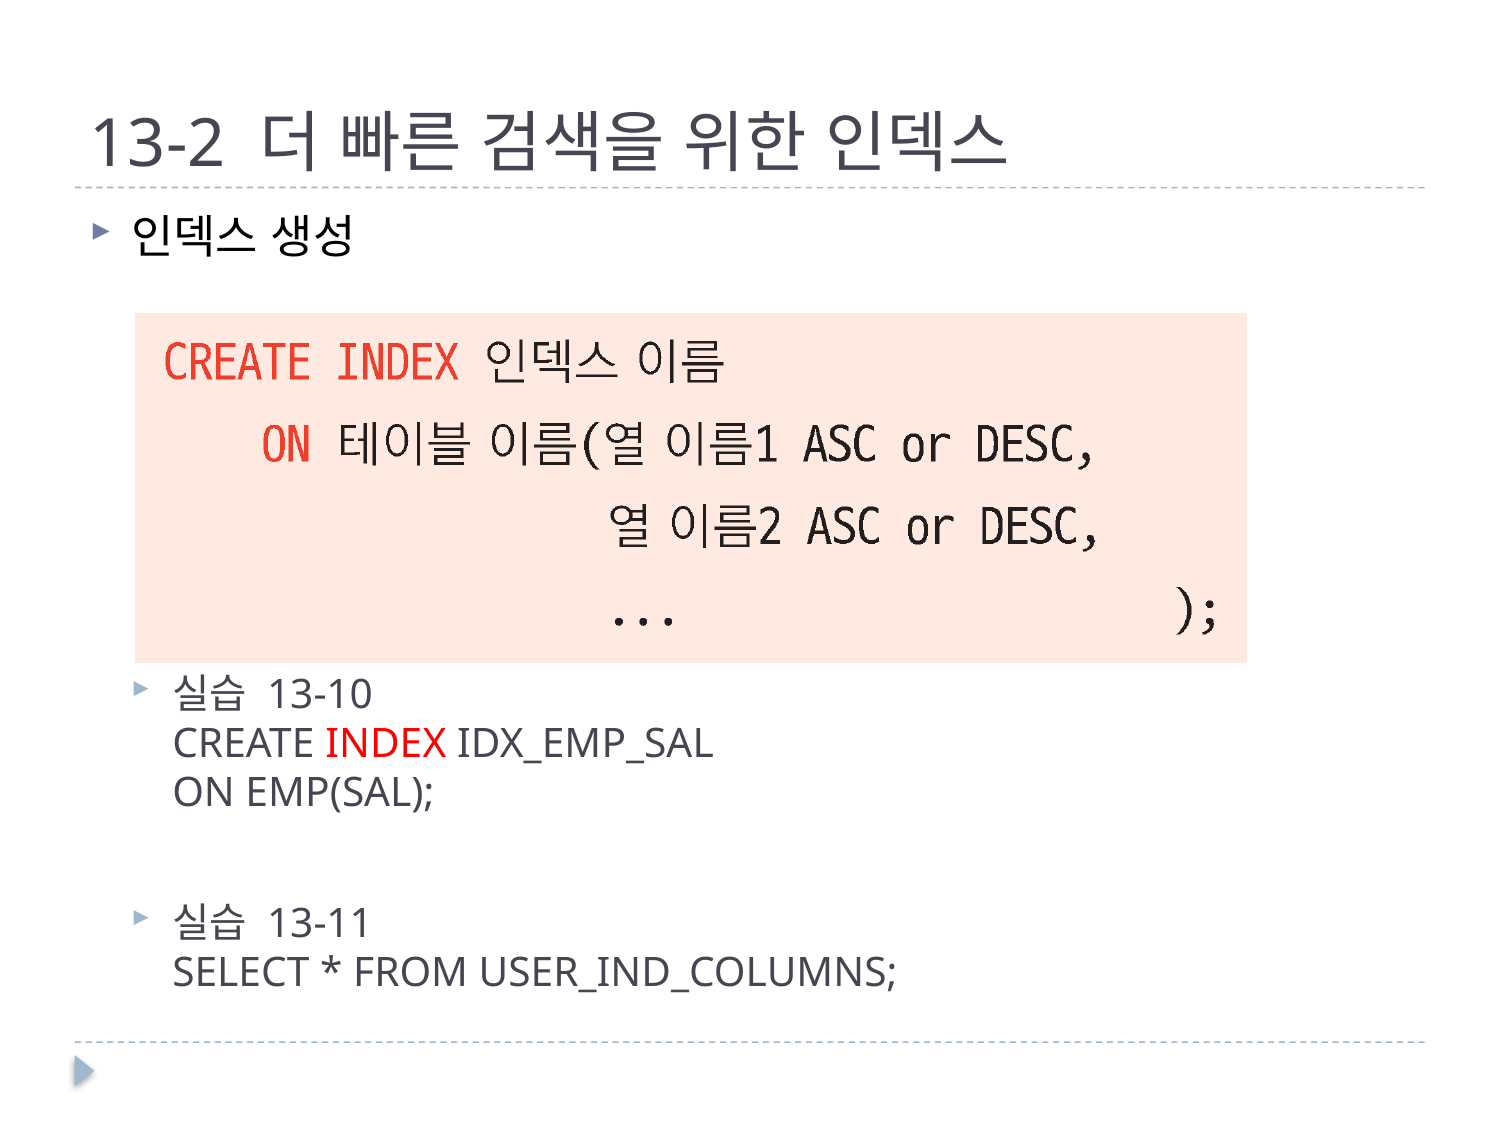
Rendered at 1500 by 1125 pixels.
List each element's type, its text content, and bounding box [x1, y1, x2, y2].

list 인덱스 생성 실습 13-10 CREATE INDEX IDX_EMP_SAL ON EMP(SAL); 실습 13-11 SELECT * FROM USER_IND_COLUMNS; [75, 200, 1425, 1010]
picture [135, 313, 1247, 664]
title 13-2 더 빠른 검색을 위한 인덱스 [75, 24, 1425, 188]
